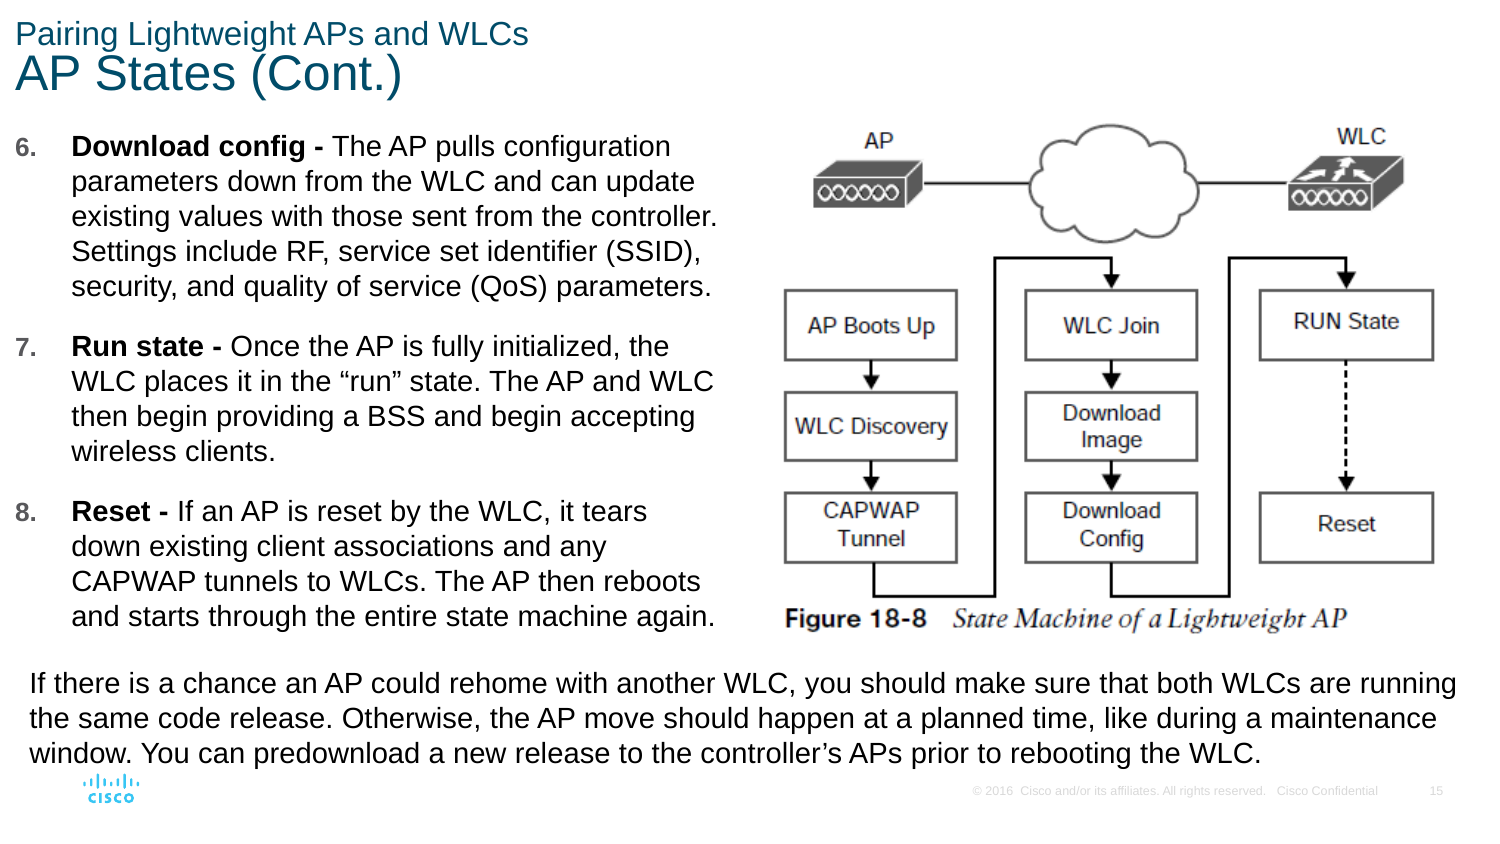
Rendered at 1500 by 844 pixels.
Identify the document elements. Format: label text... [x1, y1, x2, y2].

picture [765, 103, 1465, 641]
list Download config - The AP pulls configuration parameters down from the WLC and can update existing values with those sent from the controller. Settings include RF, service set identifier (SSID), security, and quality of service (QoS) parameters. Run state - Once the AP is fully initialized, the WLC places it in the “run” state. The AP and WLC then begin providing a BSS and begin accepting wireless clients. Reset - If an AP is reset by the WLC, it tears down existing client associations and any CAPWAP tunnels to WLCs. The AP then reboots and starts through the entire state machine again. [0, 120, 736, 641]
text_box If there is a chance an AP could rehome with another WLC, you should make sure that both WLCs are running the same code release. Otherwise, the AP move should happen at a planned time, like during a maintenance window. You can predownload a new release to the controller’s APs prior to rebooting the WLC. [14, 657, 1500, 778]
title Pairing Lightweight APs and WLCs AP States (Cont.) [0, 0, 1369, 121]
